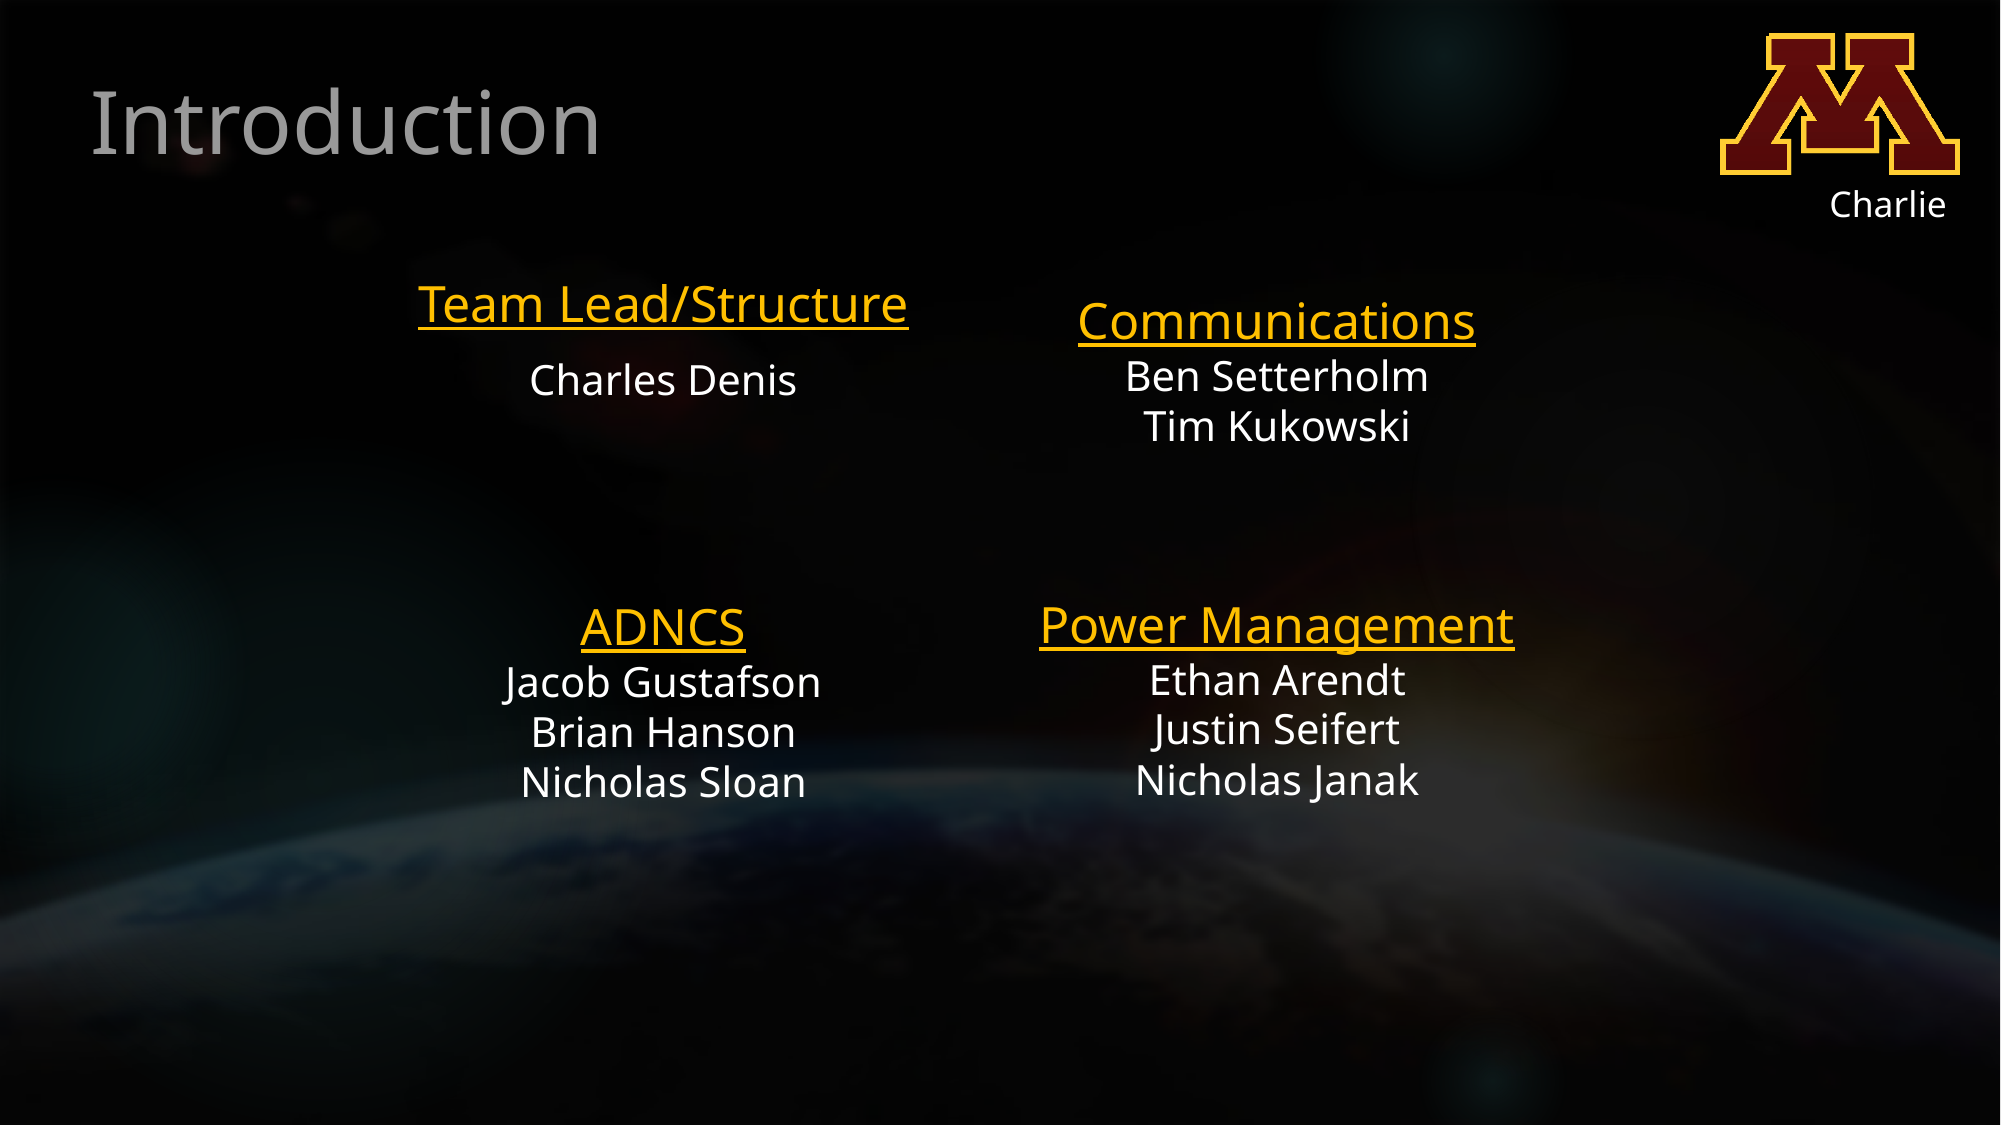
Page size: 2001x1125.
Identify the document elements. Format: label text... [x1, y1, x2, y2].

text_box ADNCS Jacob Gustafson Brian Hanson Nicholas Sloan [386, 527, 941, 813]
list Charlie [1713, 174, 1963, 233]
title Introduction [75, 59, 1618, 175]
text_box Team Lead/Structure Charles Denis [285, 265, 967, 580]
text_box Communications Ben Setterholm Tim Kukowski [924, 221, 1630, 457]
text_box Power Management Ethan Arendt Justin Seifert Nicholas Janak [957, 525, 1597, 811]
picture [0, 0, 2001, 1125]
